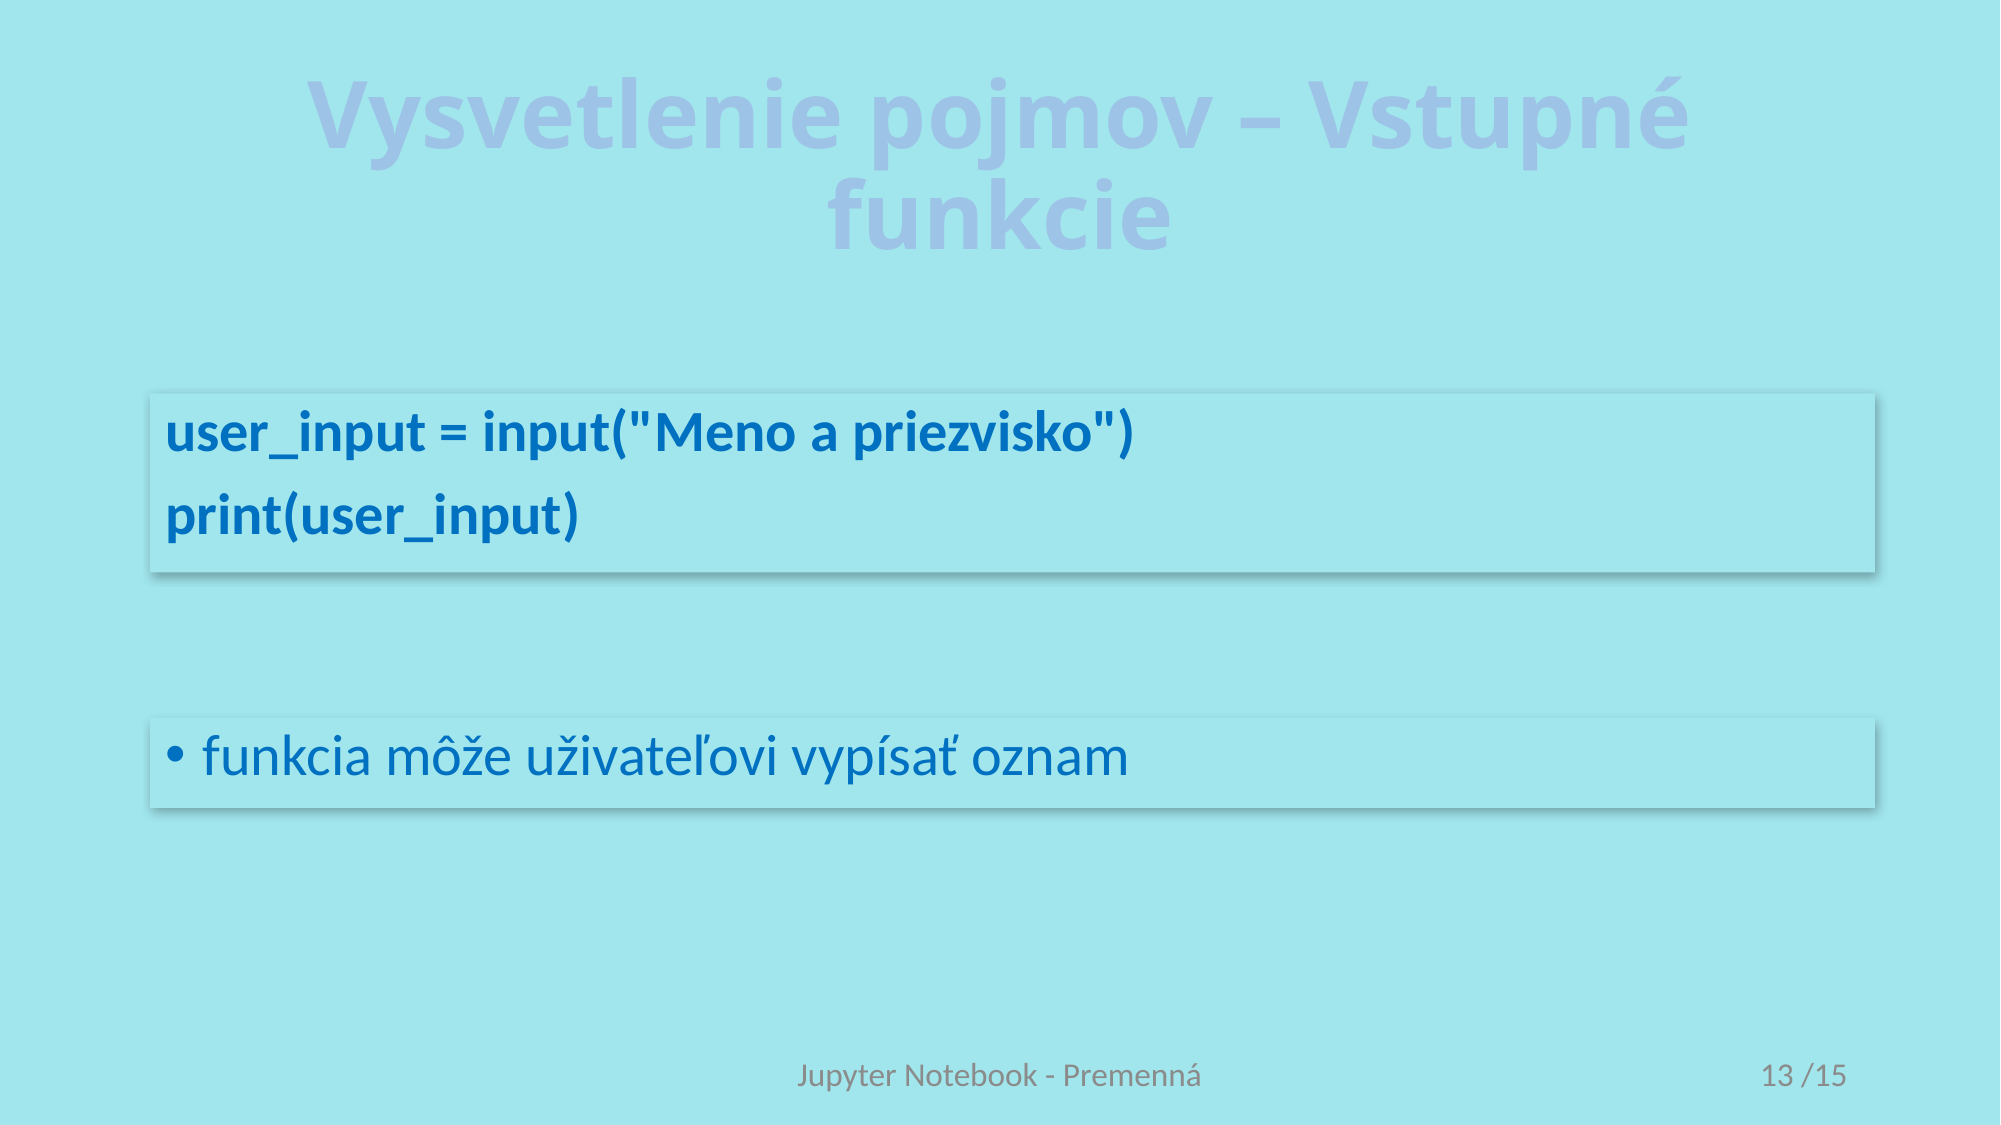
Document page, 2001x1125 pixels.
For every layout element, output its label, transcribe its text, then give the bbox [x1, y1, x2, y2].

footer Jupyter Notebook - Premenná [662, 1042, 1338, 1103]
list funkcia môže uživateľovi vypísať oznam [149, 717, 1876, 809]
text_box user_input = input("Meno a priezvisko") print(user_input) [149, 392, 1876, 573]
title Vysvetlenie pojmov – Vstupné funkcie [137, 59, 1863, 278]
slide_number 13 /15 [1412, 1042, 1863, 1103]
